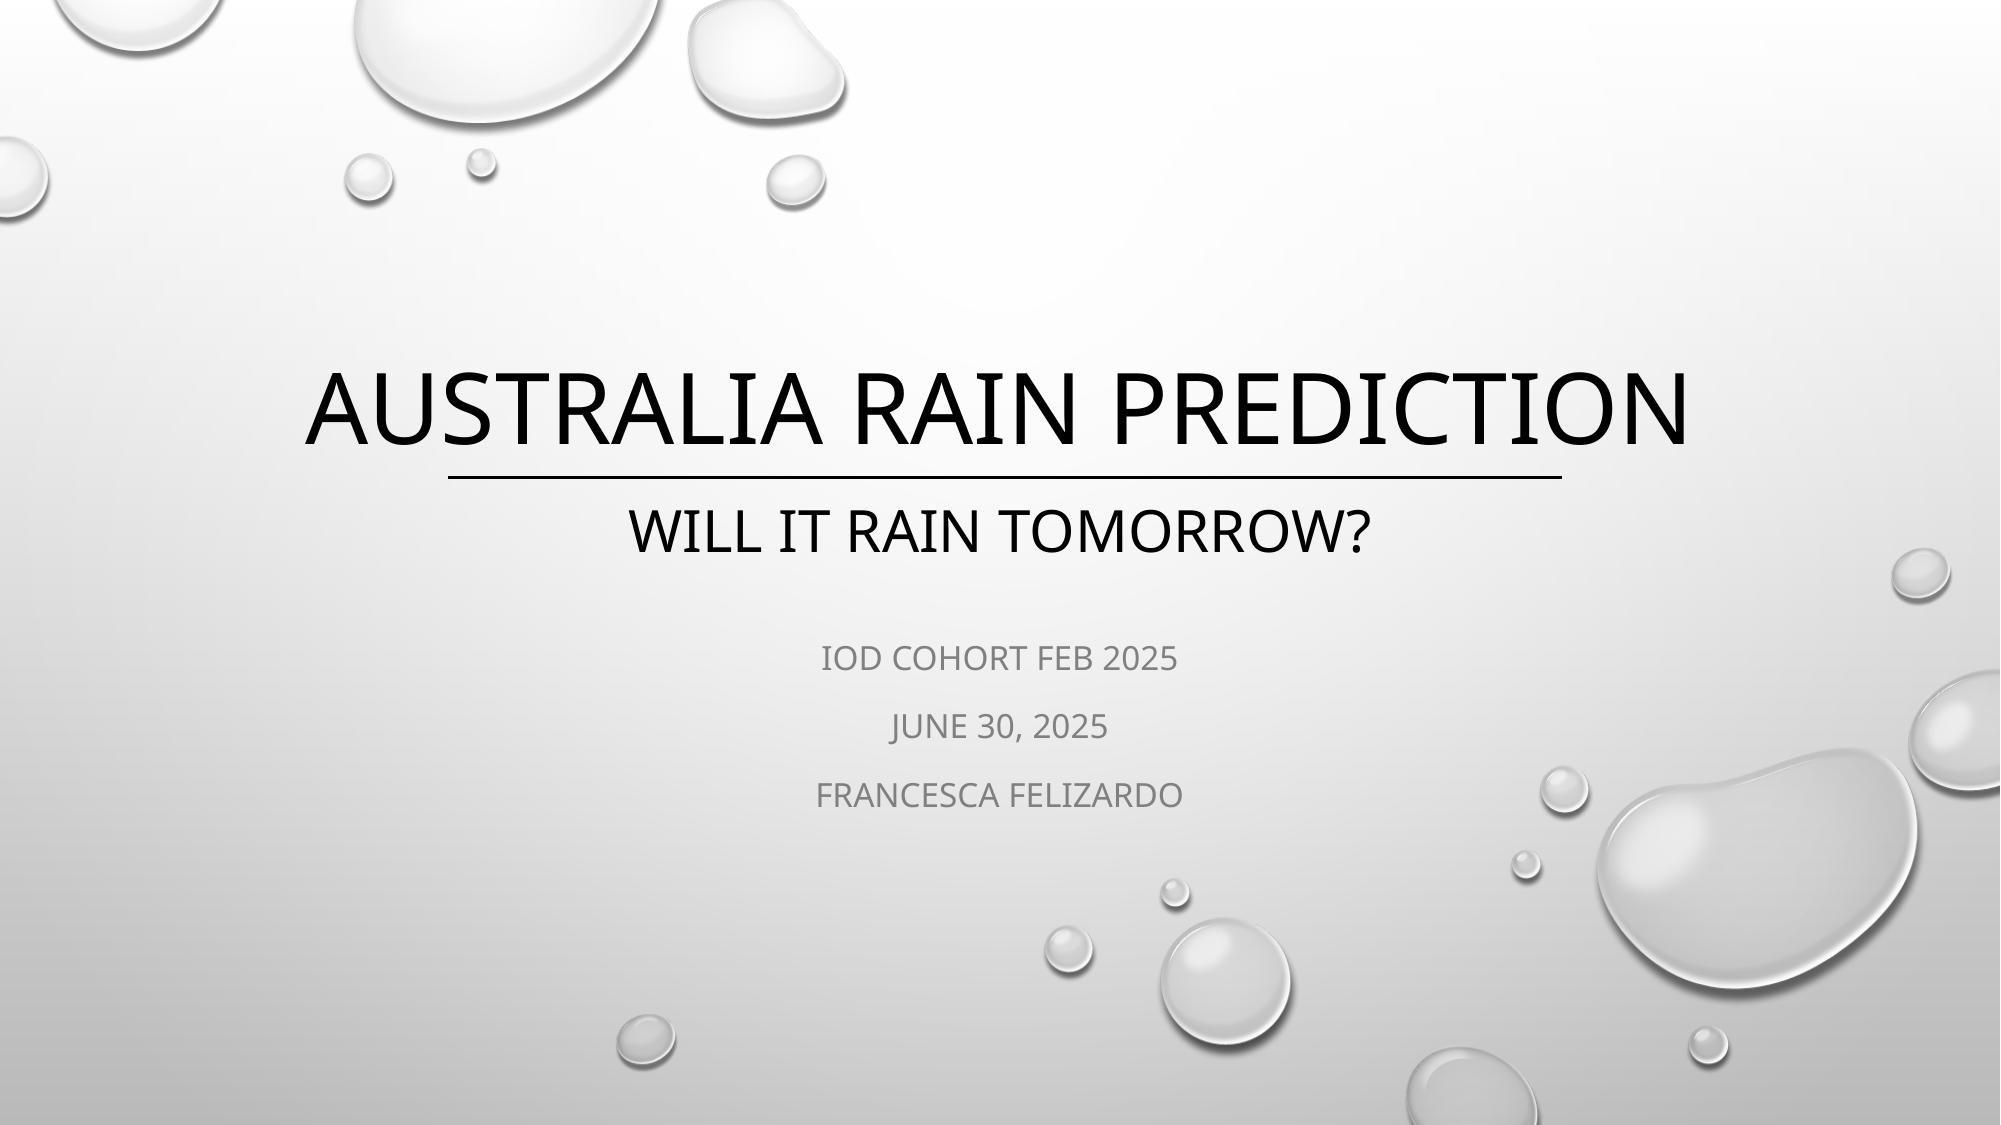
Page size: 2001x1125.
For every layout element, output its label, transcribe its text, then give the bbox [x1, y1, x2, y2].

text_box Will it rain tomorrow? [287, 477, 1713, 573]
picture [0, 0, 2000, 1125]
title Australia Rain prediction [287, 347, 1713, 474]
subtitle Iod cohort feb 2025 June 30, 2025 Francesca felizardo [287, 621, 1713, 847]
